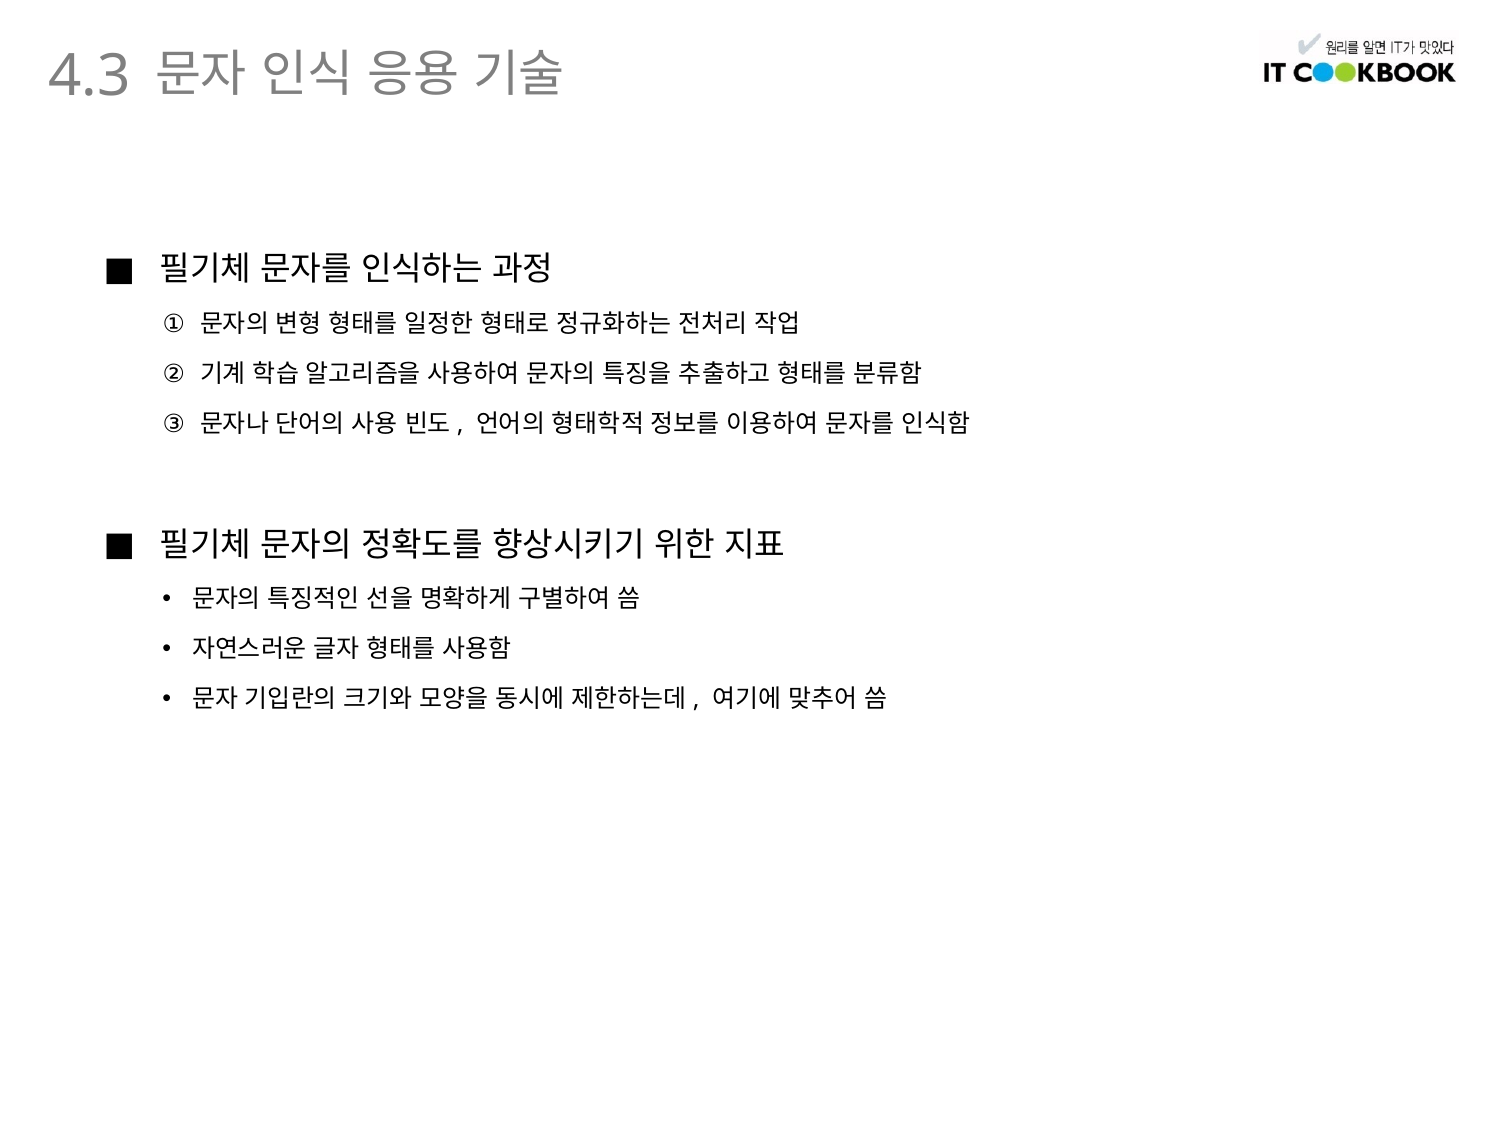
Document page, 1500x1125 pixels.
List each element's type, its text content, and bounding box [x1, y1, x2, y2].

list 필기체 문자를 인식하는 과정 문자의 변형 형태를 일정한 형태로 정규화하는 전처리 작업 기계 학습 알고리즘을 사용하여 문자의 특징을 추출하고 형태를 분류함 문자나 단어의 사용 빈도, 언어의 형태학적 정보를 이용하여 문자를 인식함 필기체 문자의 정확도를 향상시키기 위한 지표 문자의 특징적인 선을 명확하게 구별하여 씀 자연스러운 글자 형태를 사용함 문자 기입란의 크기와 모양을 동시에 제한하는데, 여기에 맞추어 씀 [88, 219, 1424, 988]
text_box 4.3 [41, 44, 184, 130]
text_box 문자 인식 응용 기술 [147, 41, 1069, 127]
picture [1259, 30, 1459, 84]
